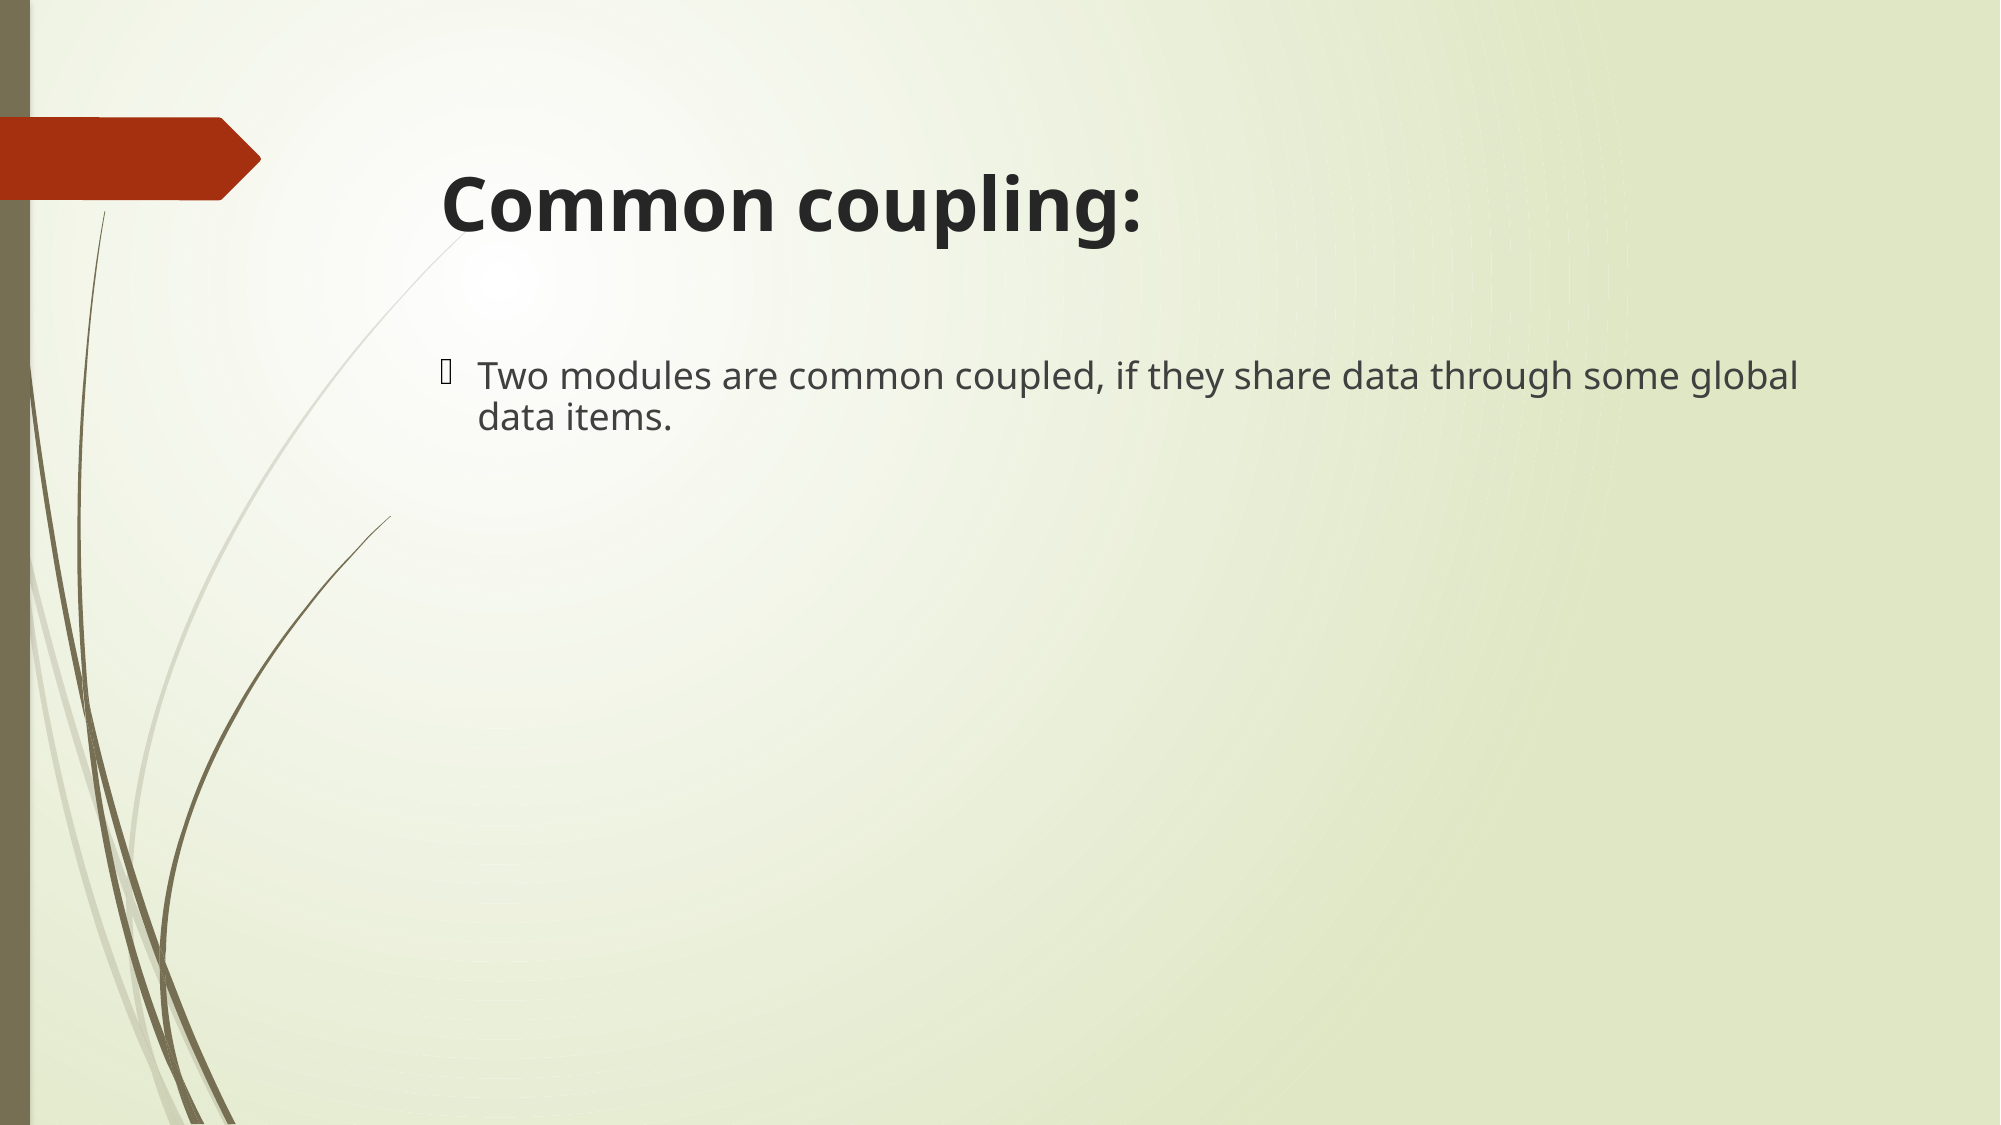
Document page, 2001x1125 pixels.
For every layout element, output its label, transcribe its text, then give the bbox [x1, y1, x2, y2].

title Common coupling: [425, 102, 1888, 313]
list Two modules are common coupled, if they share data through some global data items. [424, 350, 1888, 970]
